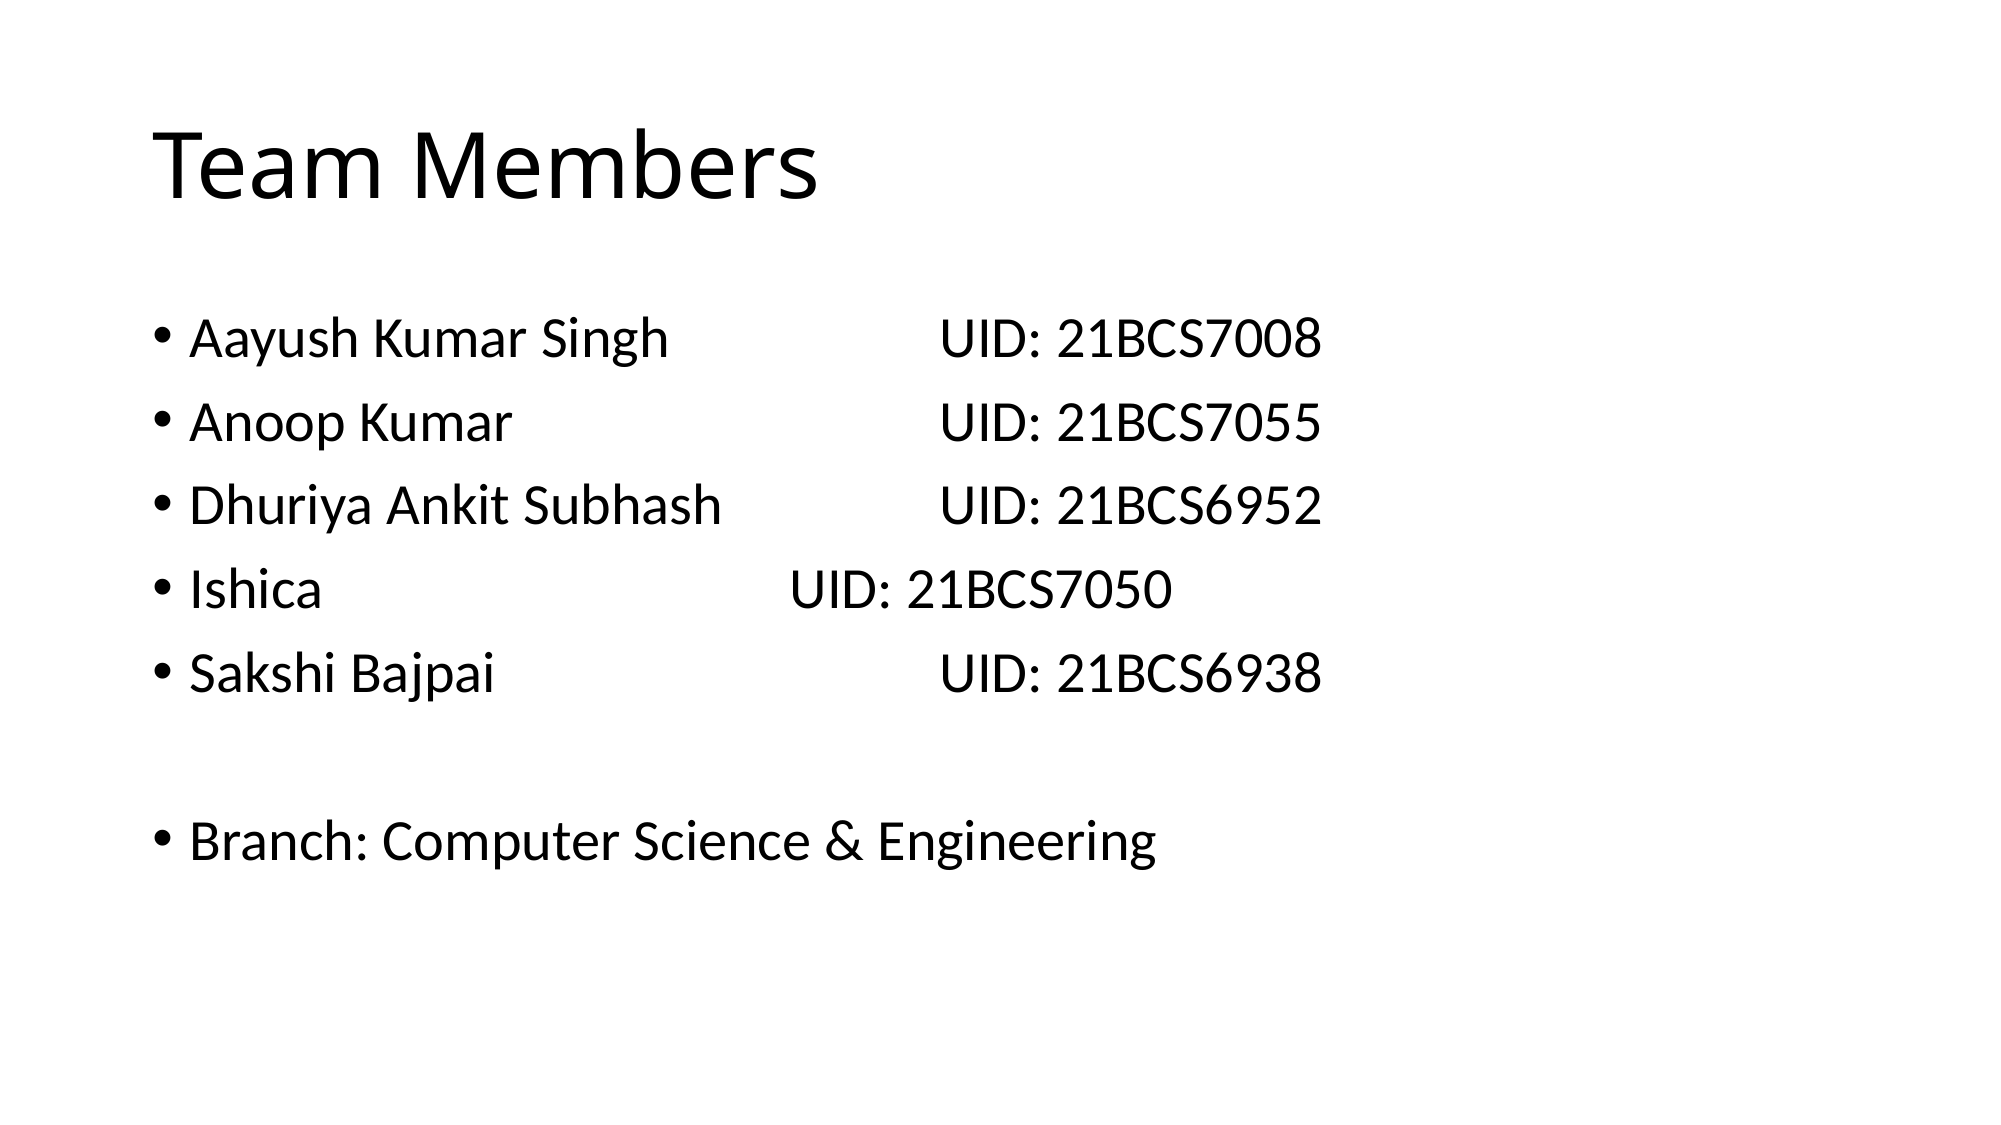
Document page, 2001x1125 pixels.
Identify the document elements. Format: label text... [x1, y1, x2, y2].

list Aayush Kumar Singh UID: 21BCS7008 Anoop Kumar UID: 21BCS7055 Dhuriya Ankit Subhash UID: 21BCS6952 Ishica UID: 21BCS7050 Sakshi Bajpai UID: 21BCS6938 Branch: Computer Science & Engineering [137, 299, 1863, 1014]
title Team Members [137, 59, 1863, 278]
